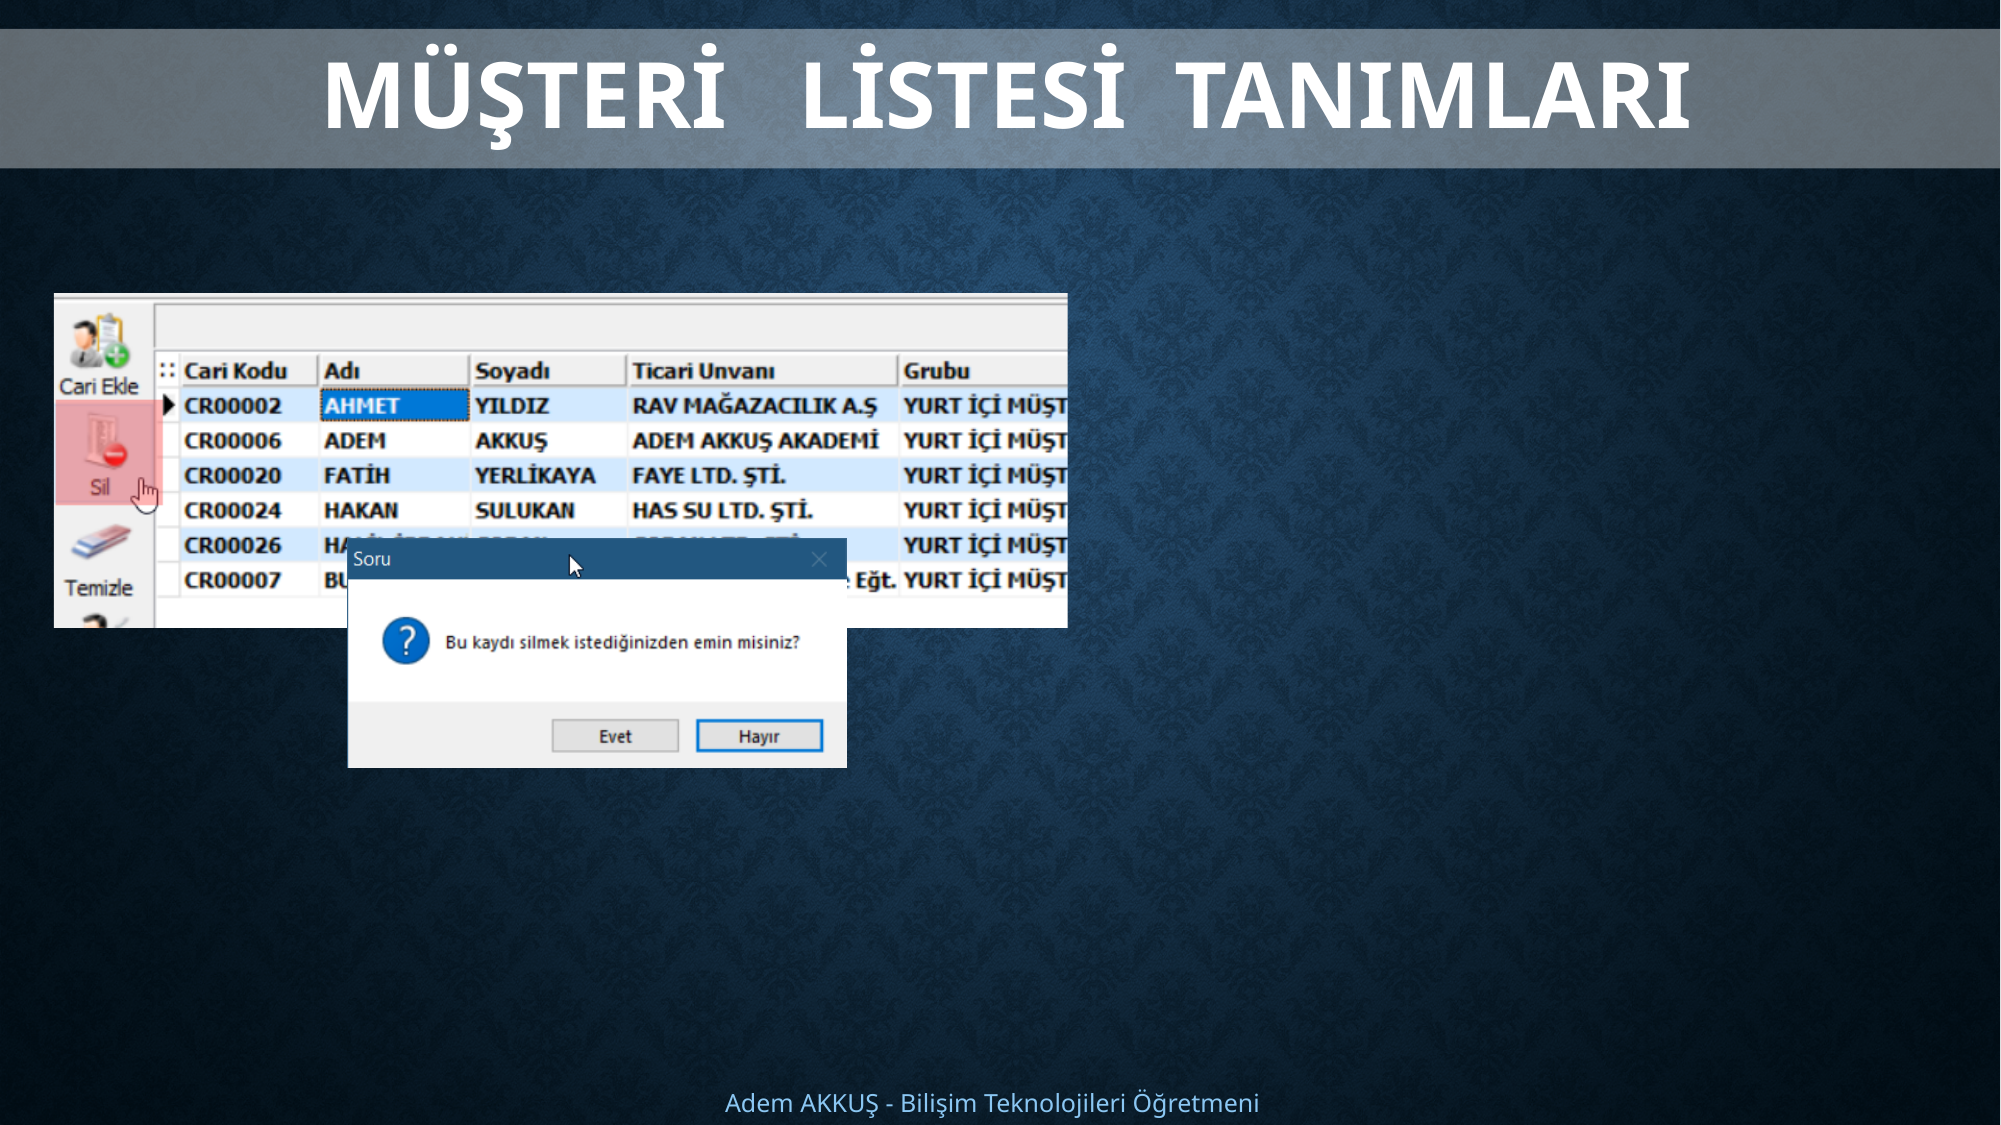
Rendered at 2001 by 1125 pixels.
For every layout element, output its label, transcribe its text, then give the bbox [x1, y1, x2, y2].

picture [53, 292, 1069, 769]
footer Adem AKKUŞ - Bilişim Teknolojileri Öğretmeni [0, 1080, 2000, 1125]
title Müşteri listesi tanımları [0, 28, 2000, 169]
